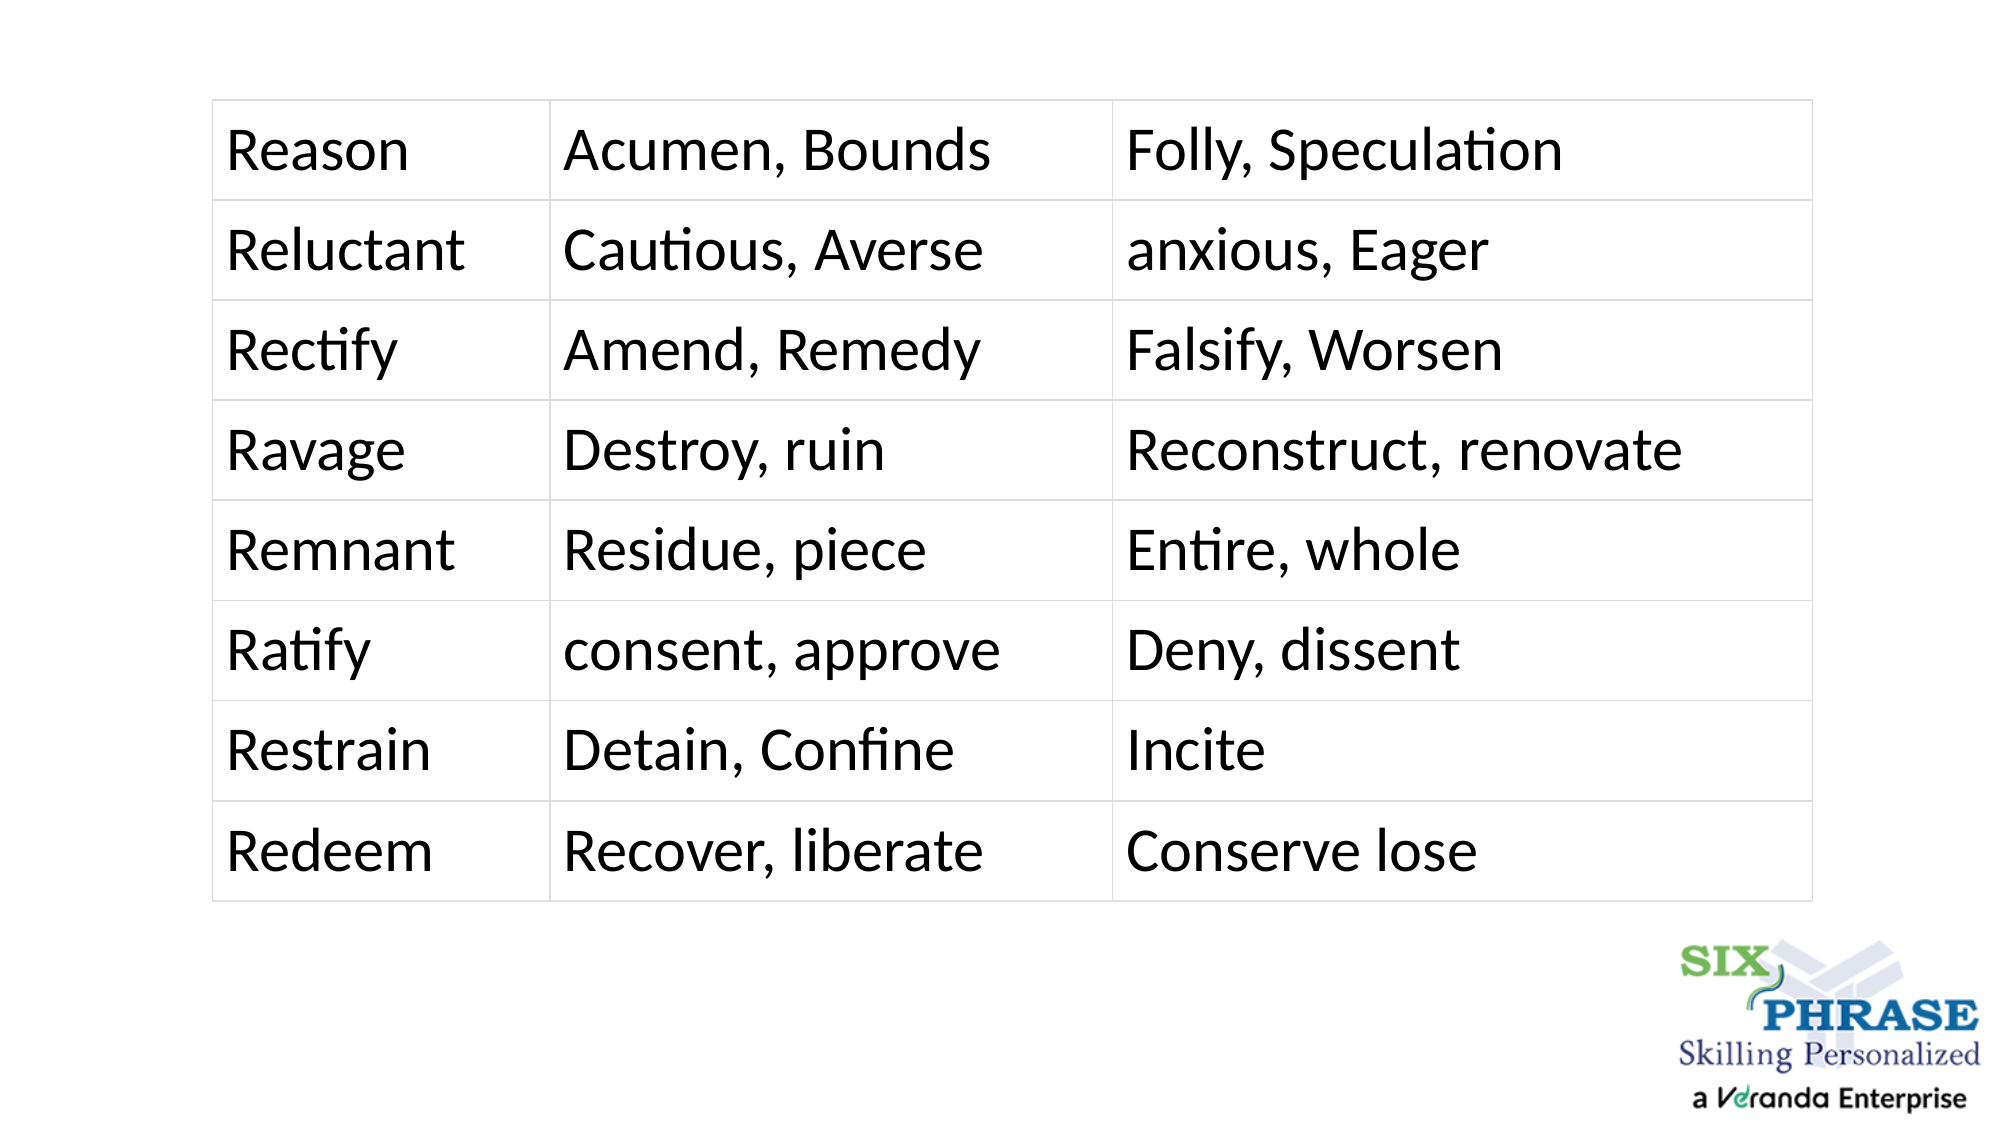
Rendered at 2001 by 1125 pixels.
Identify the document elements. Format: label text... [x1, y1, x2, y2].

picture [1662, 924, 2000, 1125]
table_cell Entire, whole [1113, 501, 1812, 600]
table_cell Ravage [213, 401, 549, 499]
table_cell Ratify [213, 601, 549, 700]
table_header Folly, Speculation [1113, 101, 1812, 199]
table_cell Rectify [213, 301, 549, 399]
table_cell Conserve lose [1113, 802, 1812, 900]
table_cell Recover, liberate [551, 802, 1112, 900]
table_cell Reconstruct, renovate [1113, 401, 1812, 499]
table_cell Restrain [213, 701, 549, 800]
table_cell Detain, Confine [551, 701, 1112, 800]
table_cell Cautious, Averse [551, 201, 1112, 299]
table_header Reason [213, 101, 549, 199]
table_cell Redeem [213, 802, 549, 900]
table_cell consent, approve [551, 601, 1112, 700]
table_cell Incite [1113, 701, 1812, 800]
table_cell anxious, Eager [1113, 201, 1812, 299]
table_cell Destroy, ruin [551, 401, 1112, 499]
table_cell Remnant [213, 501, 549, 600]
table_cell Falsify, Worsen [1113, 301, 1812, 399]
table_cell Reluctant [213, 201, 549, 299]
table_cell Deny, dissent [1113, 601, 1812, 700]
table_cell Residue, piece [551, 501, 1112, 600]
table_header Acumen, Bounds [551, 101, 1112, 199]
table_cell Amend, Remedy [551, 301, 1112, 399]
